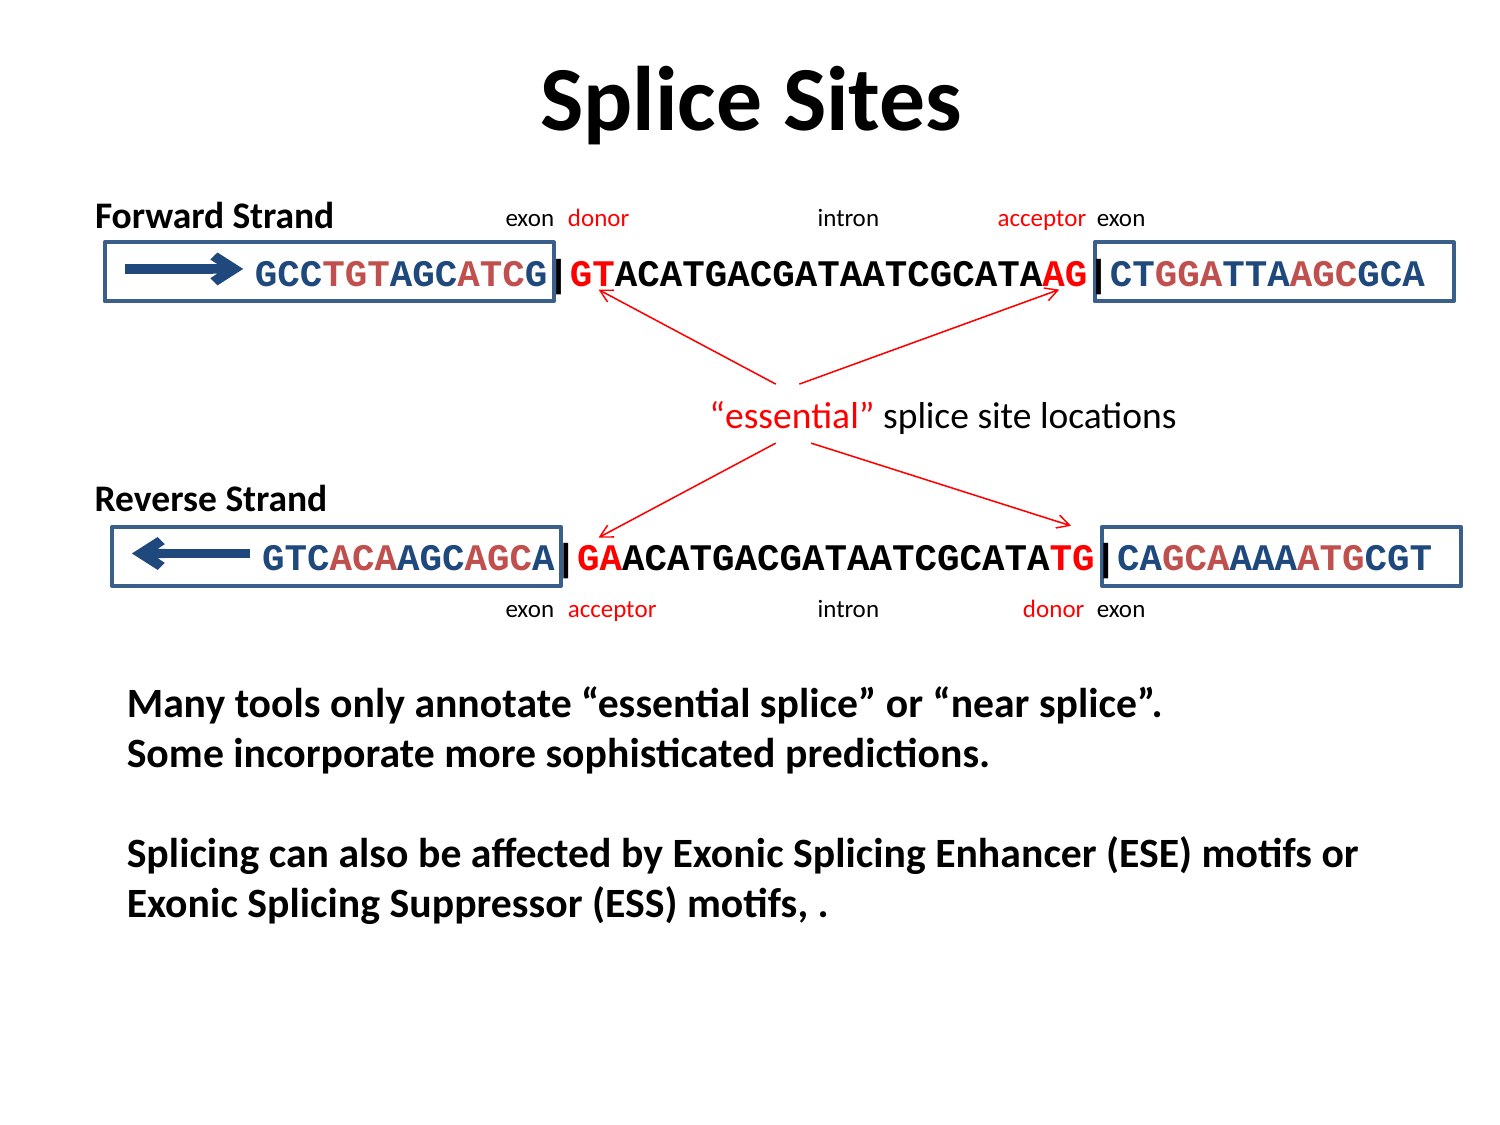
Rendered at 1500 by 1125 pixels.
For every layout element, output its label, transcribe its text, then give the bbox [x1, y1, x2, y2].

text_box GCCTGTAGCATCG|GTACATGACGATAATCGCATAAG|CTGGATTAAGCGCA [240, 241, 1440, 346]
text_box [110, 527, 247, 588]
text_box Forward Strand [80, 183, 350, 243]
text_box exon intron exon [490, 194, 1163, 240]
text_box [799, 289, 1060, 385]
text_box GTCACAAGCAGCA|GAACATGACGATAATCGCATATG|CAGCAAAAATGCGT [247, 525, 1448, 631]
text_box donor acceptor [553, 193, 1102, 239]
text_box [1093, 240, 1456, 303]
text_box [810, 442, 1072, 527]
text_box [598, 289, 776, 385]
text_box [598, 442, 776, 538]
title Splice Sites [76, 0, 1427, 188]
text_box [1448, 525, 1463, 588]
text_box Reverse Strand [79, 466, 343, 527]
text_box [103, 243, 240, 303]
text_box “essential” splice site locations [694, 384, 1192, 444]
text_box exon intron exon [490, 585, 1163, 631]
text_box acceptor donor [553, 584, 1102, 630]
text_box Many tools only annotate “essential splice” or “near splice”. Some incorporate more sophisticated predictions. Splicing can also be affected by Exonic Splicing Enhancer (ESE) motifs or Exonic Splicing Suppressor (ESS) motifs, . [112, 668, 1388, 1034]
